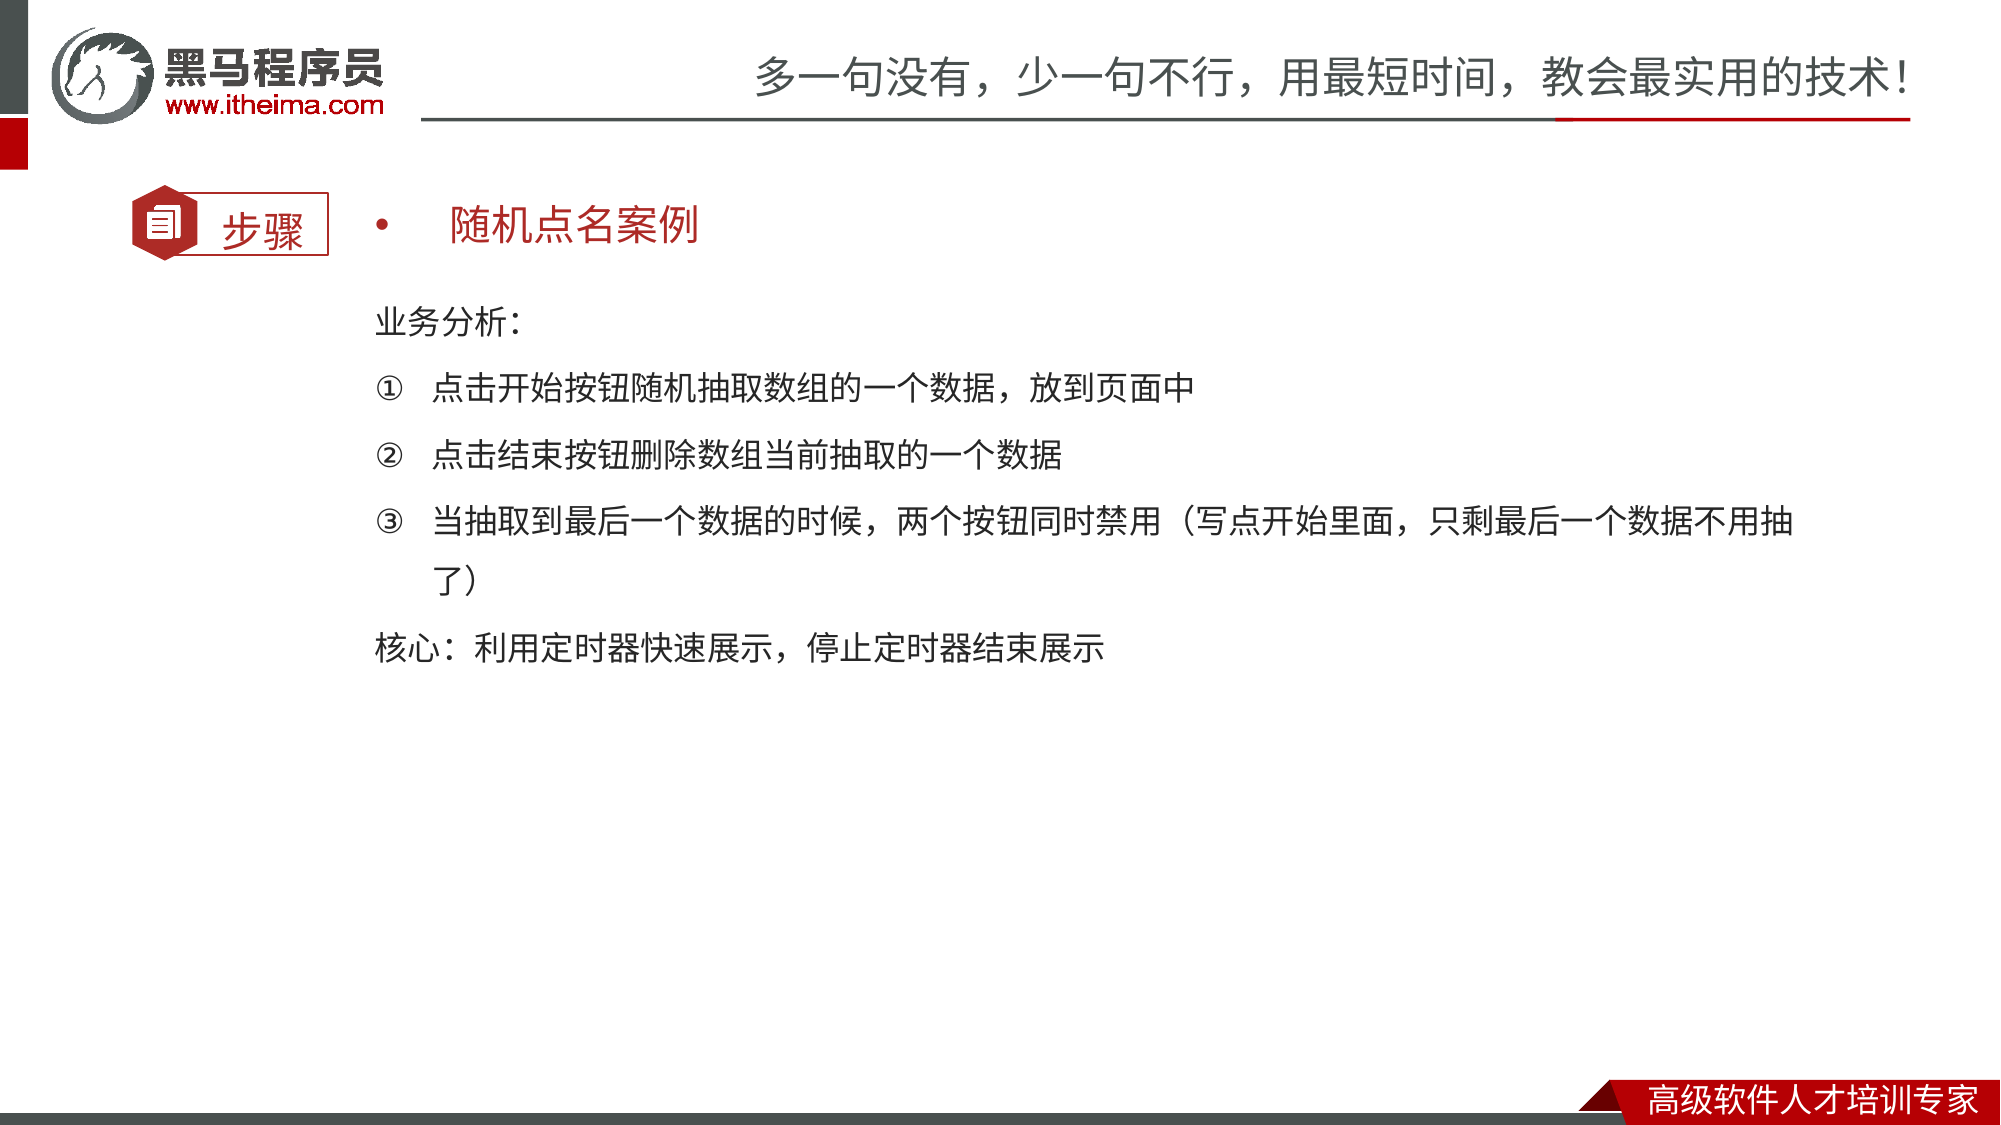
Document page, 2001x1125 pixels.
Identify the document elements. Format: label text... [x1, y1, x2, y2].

list 业务分析： 点击开始按钮随机抽取数组的一个数据，放到页面中 点击结束按钮删除数组当前抽取的一个数据 当抽取到最后一个数据的时候，两个按钮同时禁用（写点开始里面，只剩最后一个数据不用抽了） 核心：利用定时器快速展示，停止定时器结束展示 [360, 273, 1872, 1020]
picture [147, 205, 181, 239]
picture [50, 26, 384, 125]
list 随机点名案例 [360, 181, 1872, 267]
